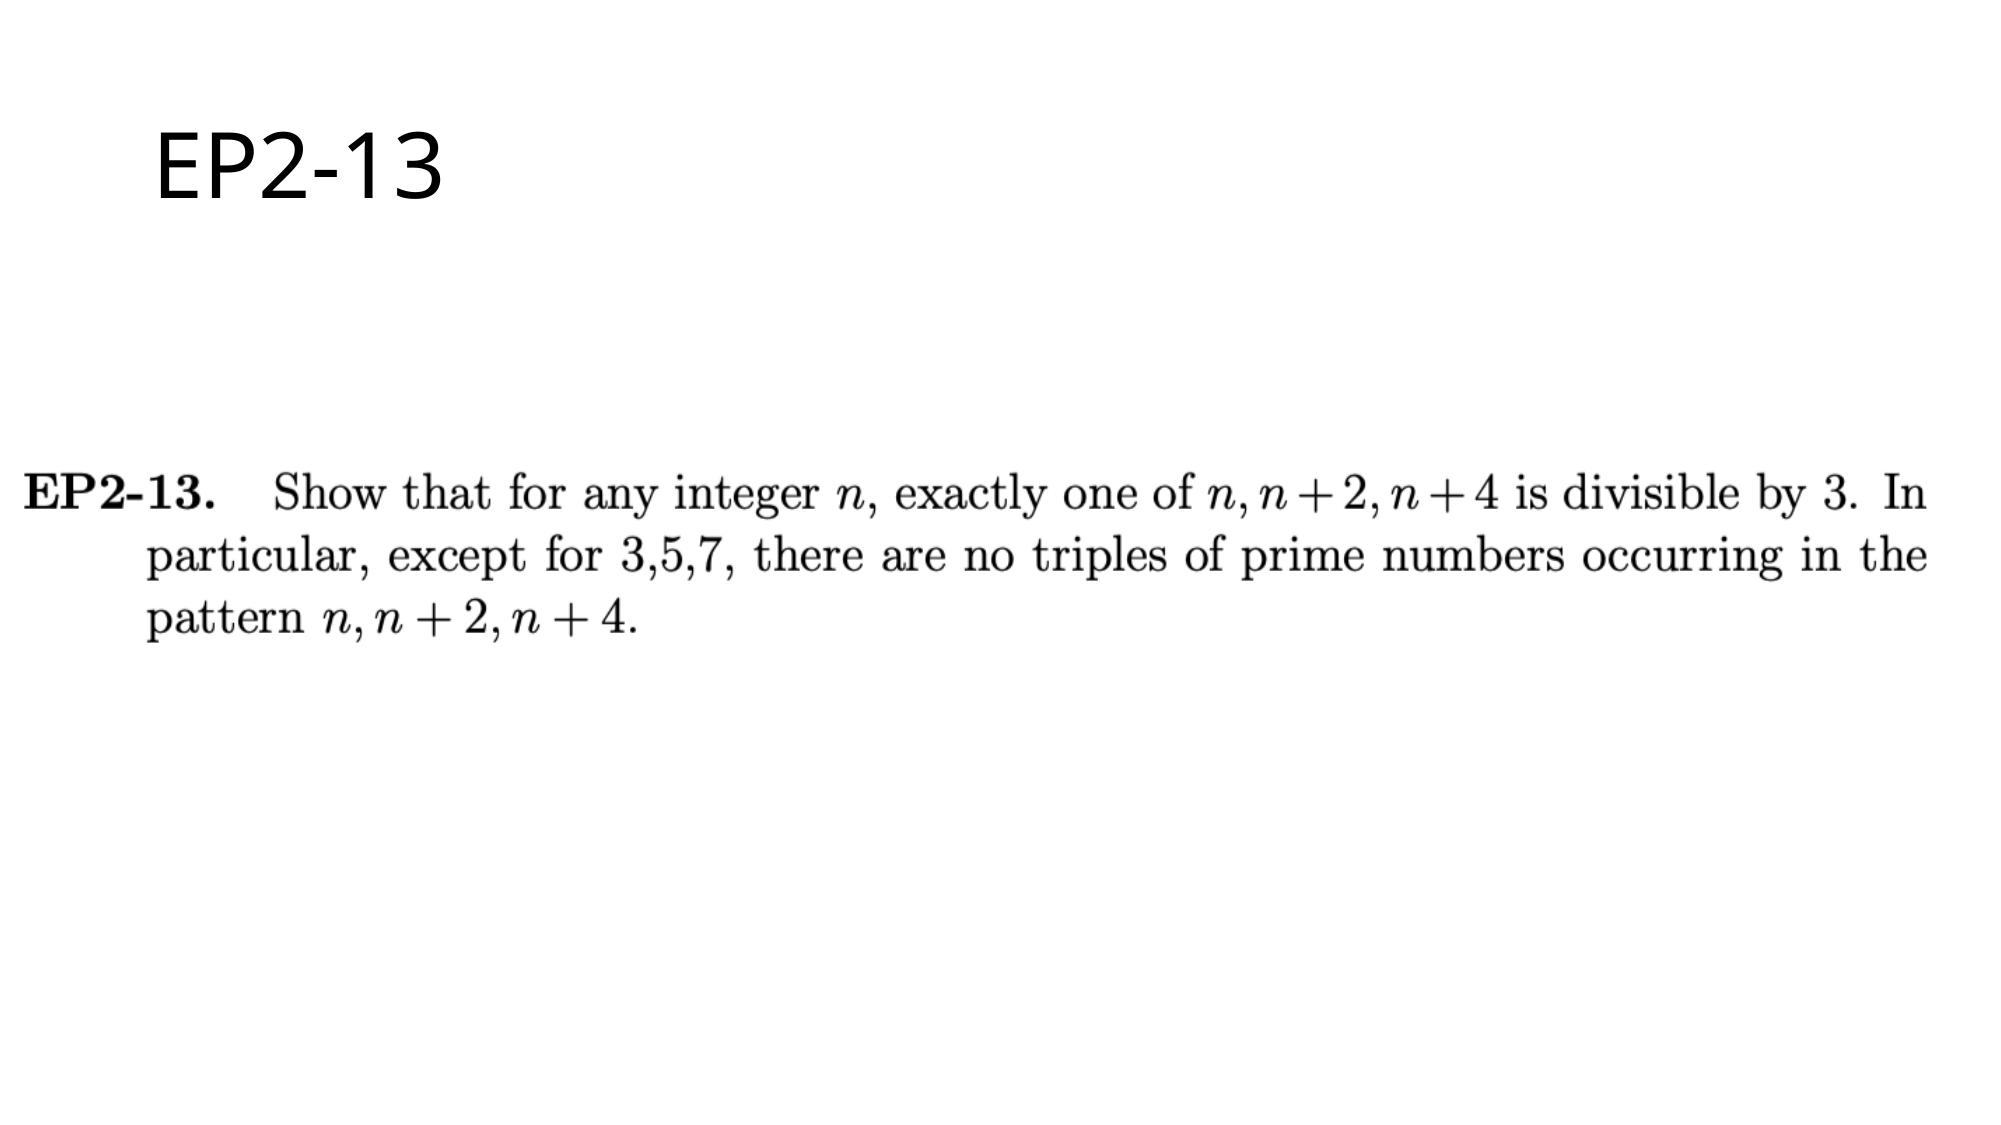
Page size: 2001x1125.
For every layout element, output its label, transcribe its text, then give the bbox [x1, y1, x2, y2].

title EP2-13 [137, 59, 1863, 278]
picture [2, 447, 1998, 678]
